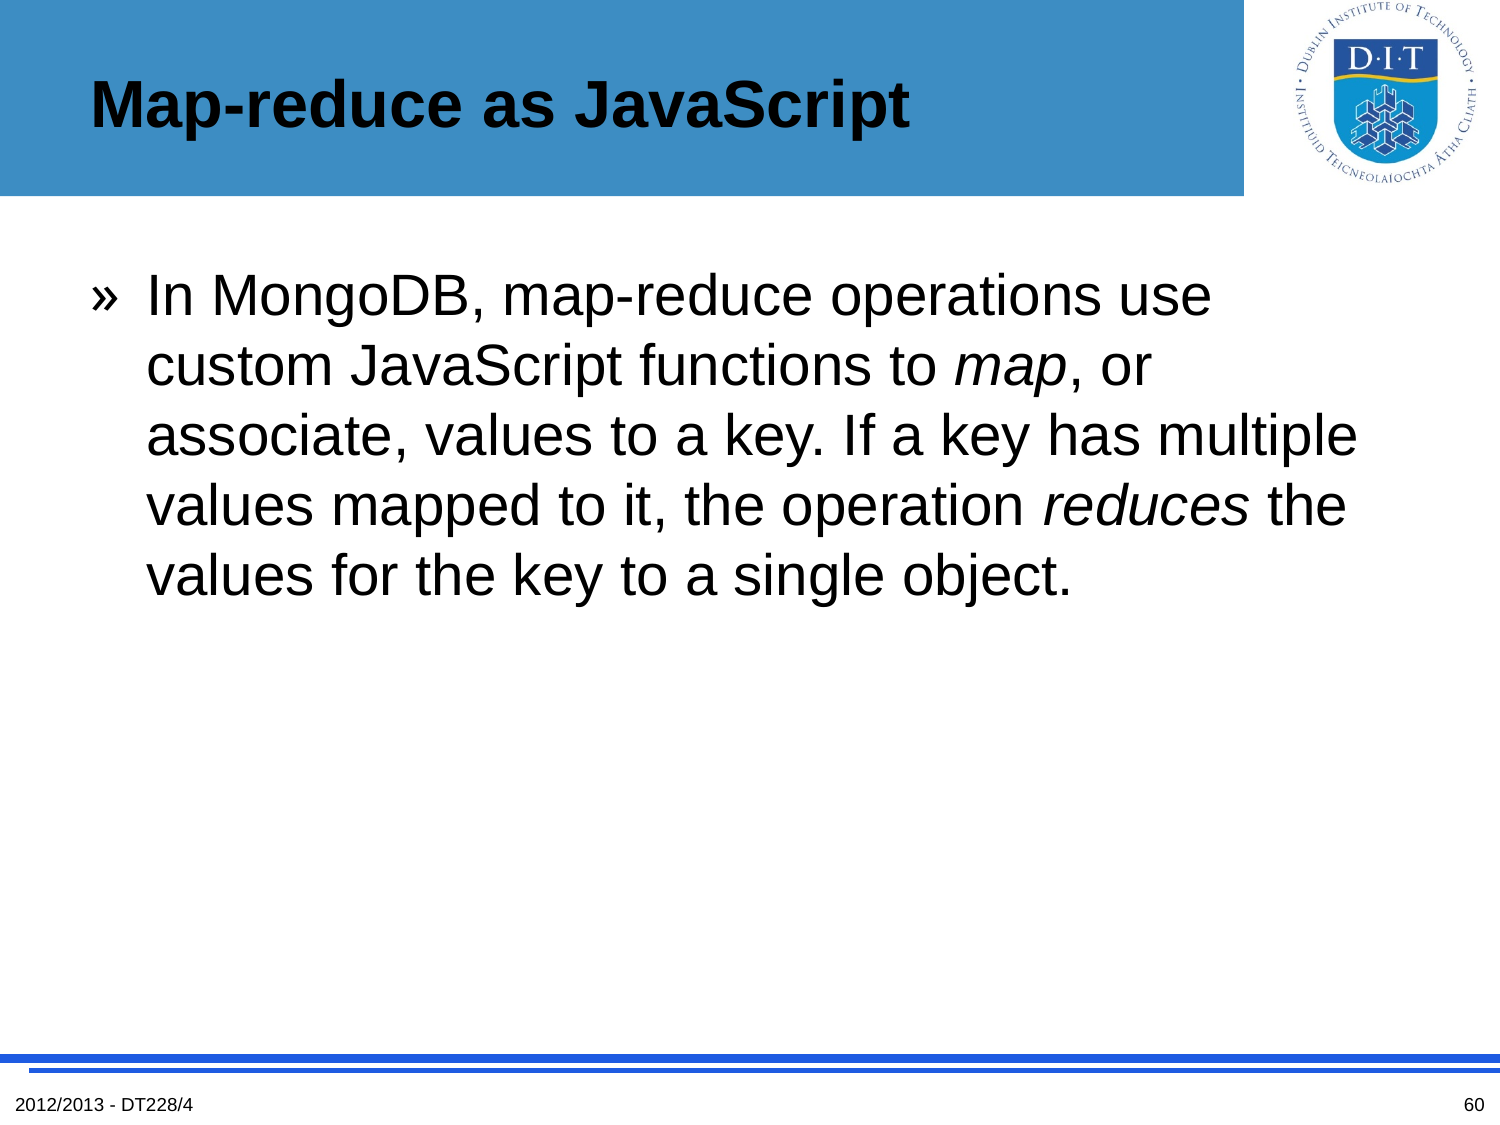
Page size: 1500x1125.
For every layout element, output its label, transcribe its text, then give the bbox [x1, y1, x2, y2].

picture [1293, 0, 1478, 185]
title Map-reduce as JavaScript [74, 18, 1105, 182]
list In MongoDB, map-reduce operations use custom JavaScript functions to map, or associate, values to a key. If a key has multiple values mapped to it, the operation reduces the values for the key to a single object. [74, 249, 1426, 1051]
slide_number 60 [1149, 1084, 1500, 1125]
slide_number 2012/2013 - DT228/4 [0, 1084, 351, 1125]
